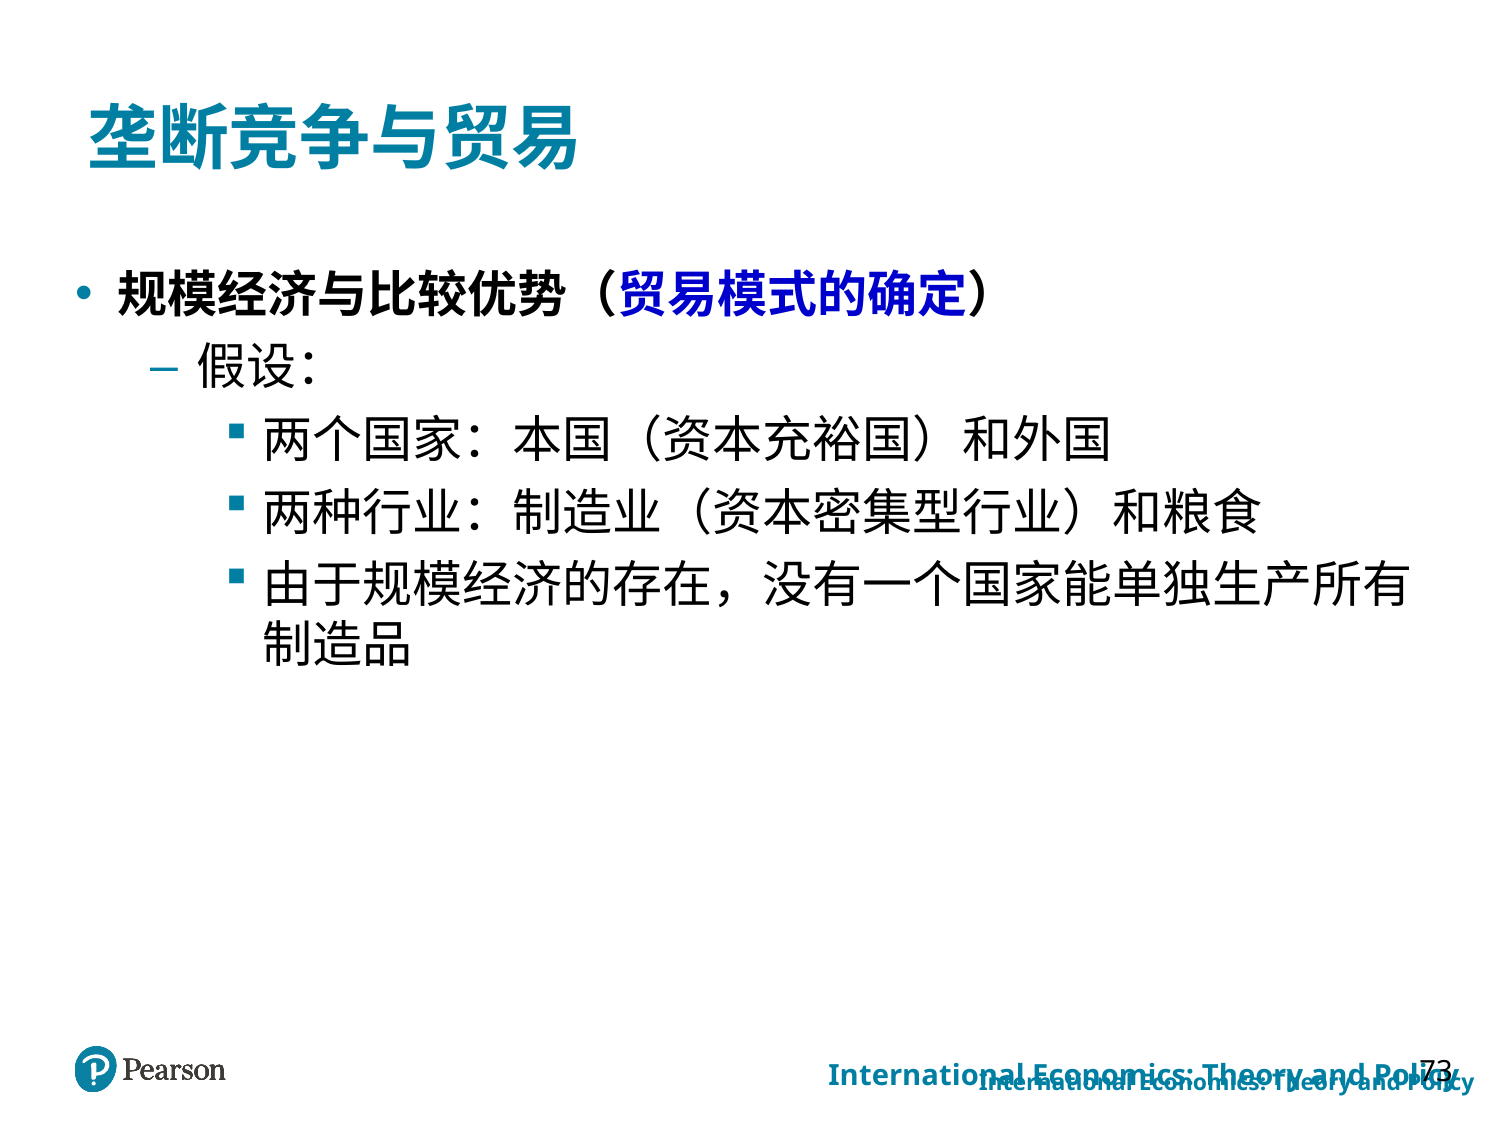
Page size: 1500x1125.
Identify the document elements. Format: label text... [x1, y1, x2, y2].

slide_number 73 [1155, 1024, 1468, 1100]
title 垄断竞争与贸易 [87, 83, 1366, 188]
list 规模经济与比较优势（贸易模式的确定） 假设： 两个国家：本国（资本充裕国）和外国 两种行业：制造业（资本密集型行业）和粮食 由于规模经济的存在，没有一个国家能单独生产所有制造品 [75, 262, 1425, 1025]
